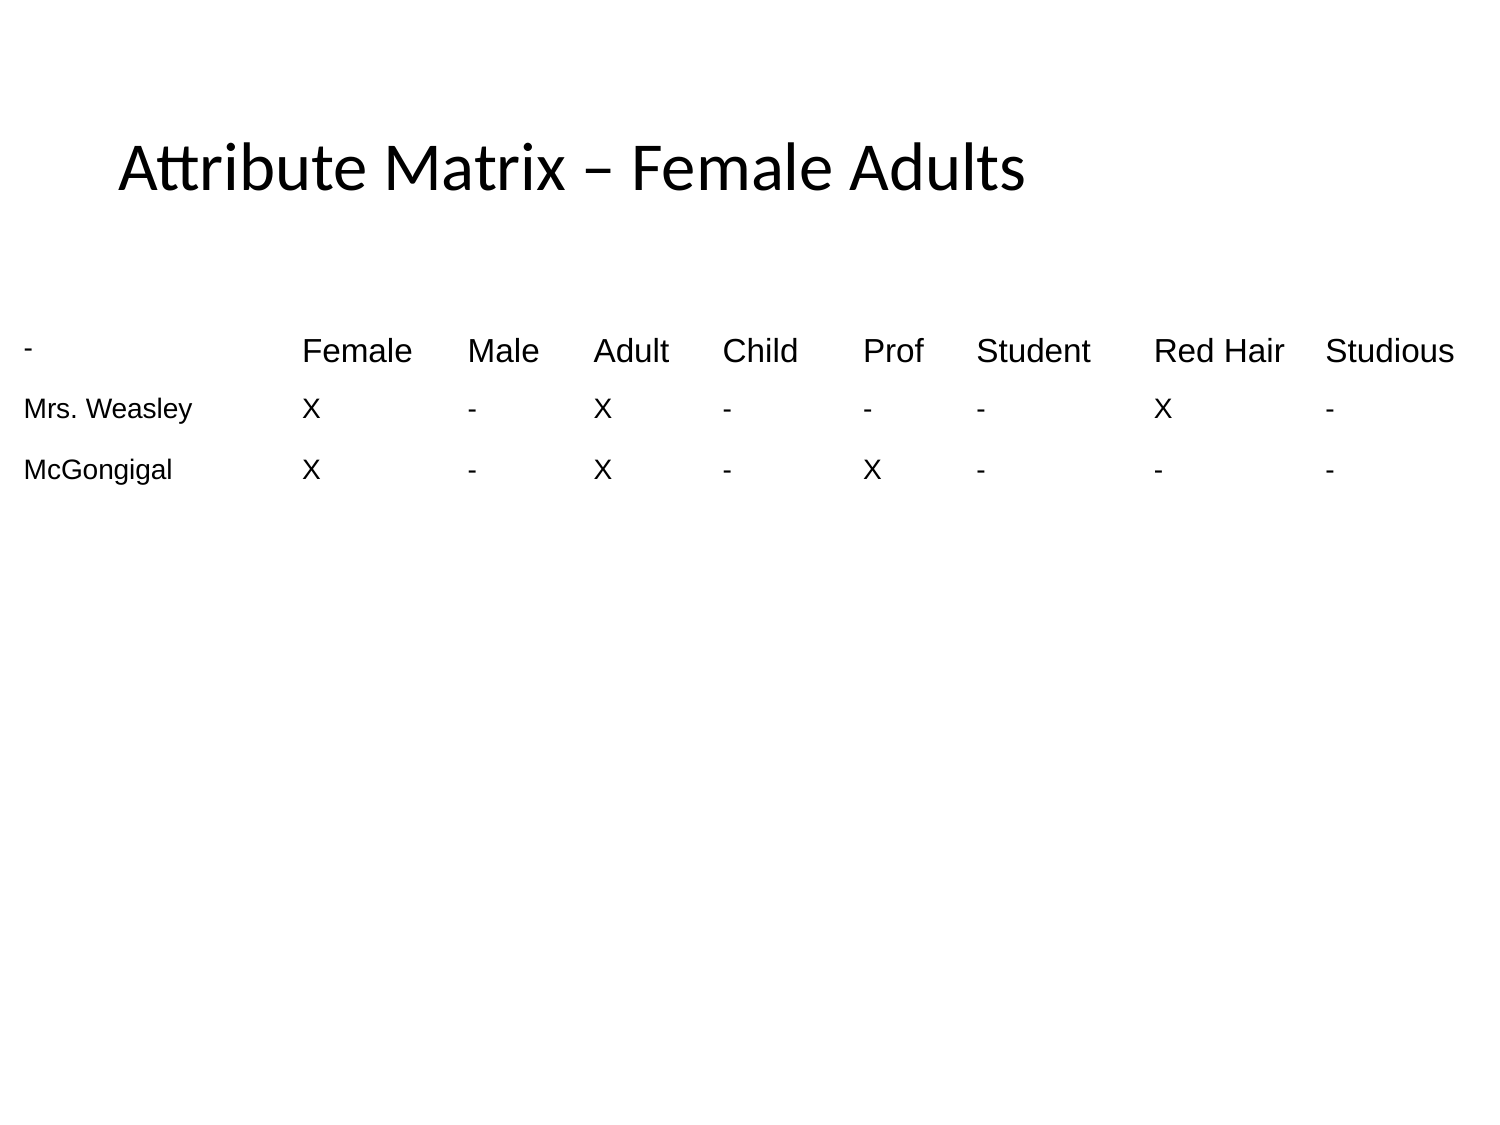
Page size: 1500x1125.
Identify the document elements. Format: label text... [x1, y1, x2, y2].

table_cell - [453, 447, 578, 507]
table_header Male [453, 325, 578, 386]
table_header Adult [578, 325, 708, 386]
title Attribute Matrix – Female Adults [103, 59, 1397, 278]
table_header Prof [848, 325, 961, 386]
table_cell - [961, 447, 1139, 507]
table_header Red Hair [1139, 325, 1310, 386]
table_header Child [708, 325, 848, 386]
table_cell - [848, 386, 961, 447]
table_cell X [287, 386, 453, 447]
table_cell X [287, 447, 453, 507]
table_cell X [578, 386, 708, 447]
table_cell - [708, 447, 848, 507]
table_header - [9, 325, 287, 386]
table_cell - [1310, 447, 1497, 507]
table_cell - [1310, 386, 1497, 447]
table_cell - [453, 386, 578, 447]
table_cell - [708, 386, 848, 447]
table_cell X [578, 447, 708, 507]
table_header Student [961, 325, 1139, 386]
table_cell McGongigal [9, 447, 287, 507]
table_cell X [1139, 386, 1310, 447]
table_cell X [848, 447, 961, 507]
table_cell Mrs. Weasley [9, 386, 287, 447]
table_header Studious [1310, 325, 1497, 386]
table_cell - [961, 386, 1139, 447]
table_header Female [287, 325, 453, 386]
table_cell - [1139, 447, 1310, 507]
